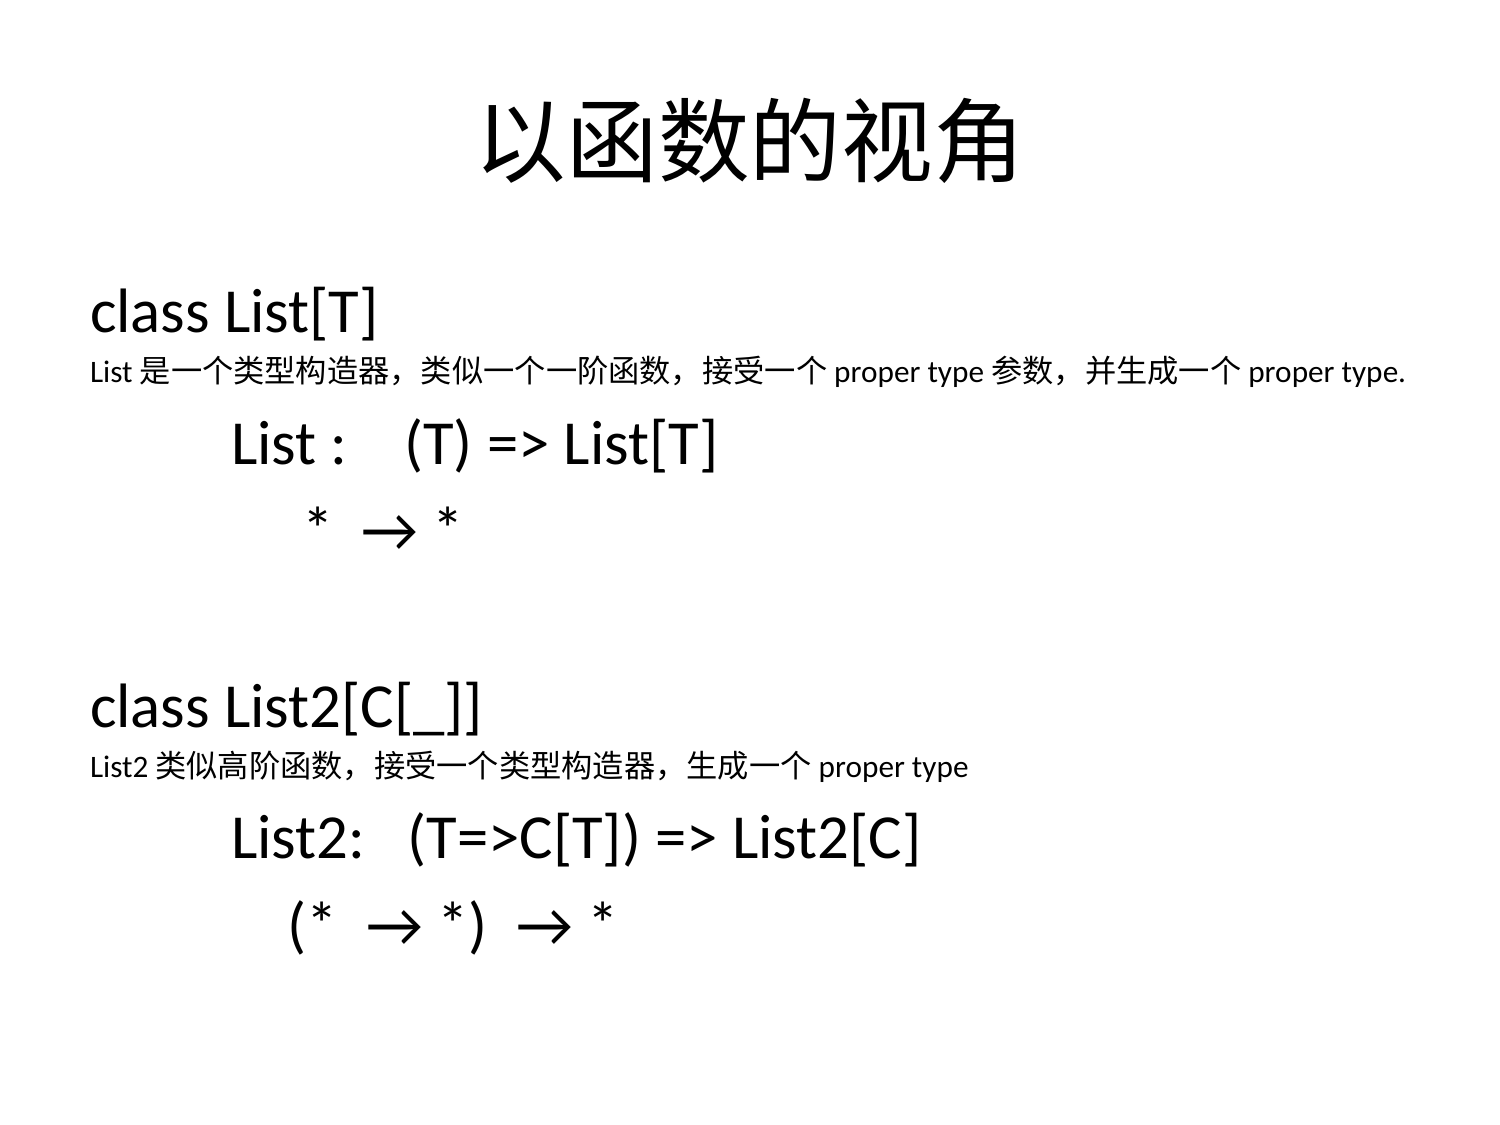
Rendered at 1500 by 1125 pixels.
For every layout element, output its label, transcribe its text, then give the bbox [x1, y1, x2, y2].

list class List[T] List是一个类型构造器，类似一个一阶函数，接受一个proper type参数，并生成一个proper type. List : (T) => List[T] * → * class List2[C[_]] List2类似高阶函数，接受一个类型构造器，生成一个proper type List2: (T=>C[T]) => List2[C] (* → *) → * [75, 262, 1425, 1005]
title 以函数的视角 [75, 45, 1425, 233]
